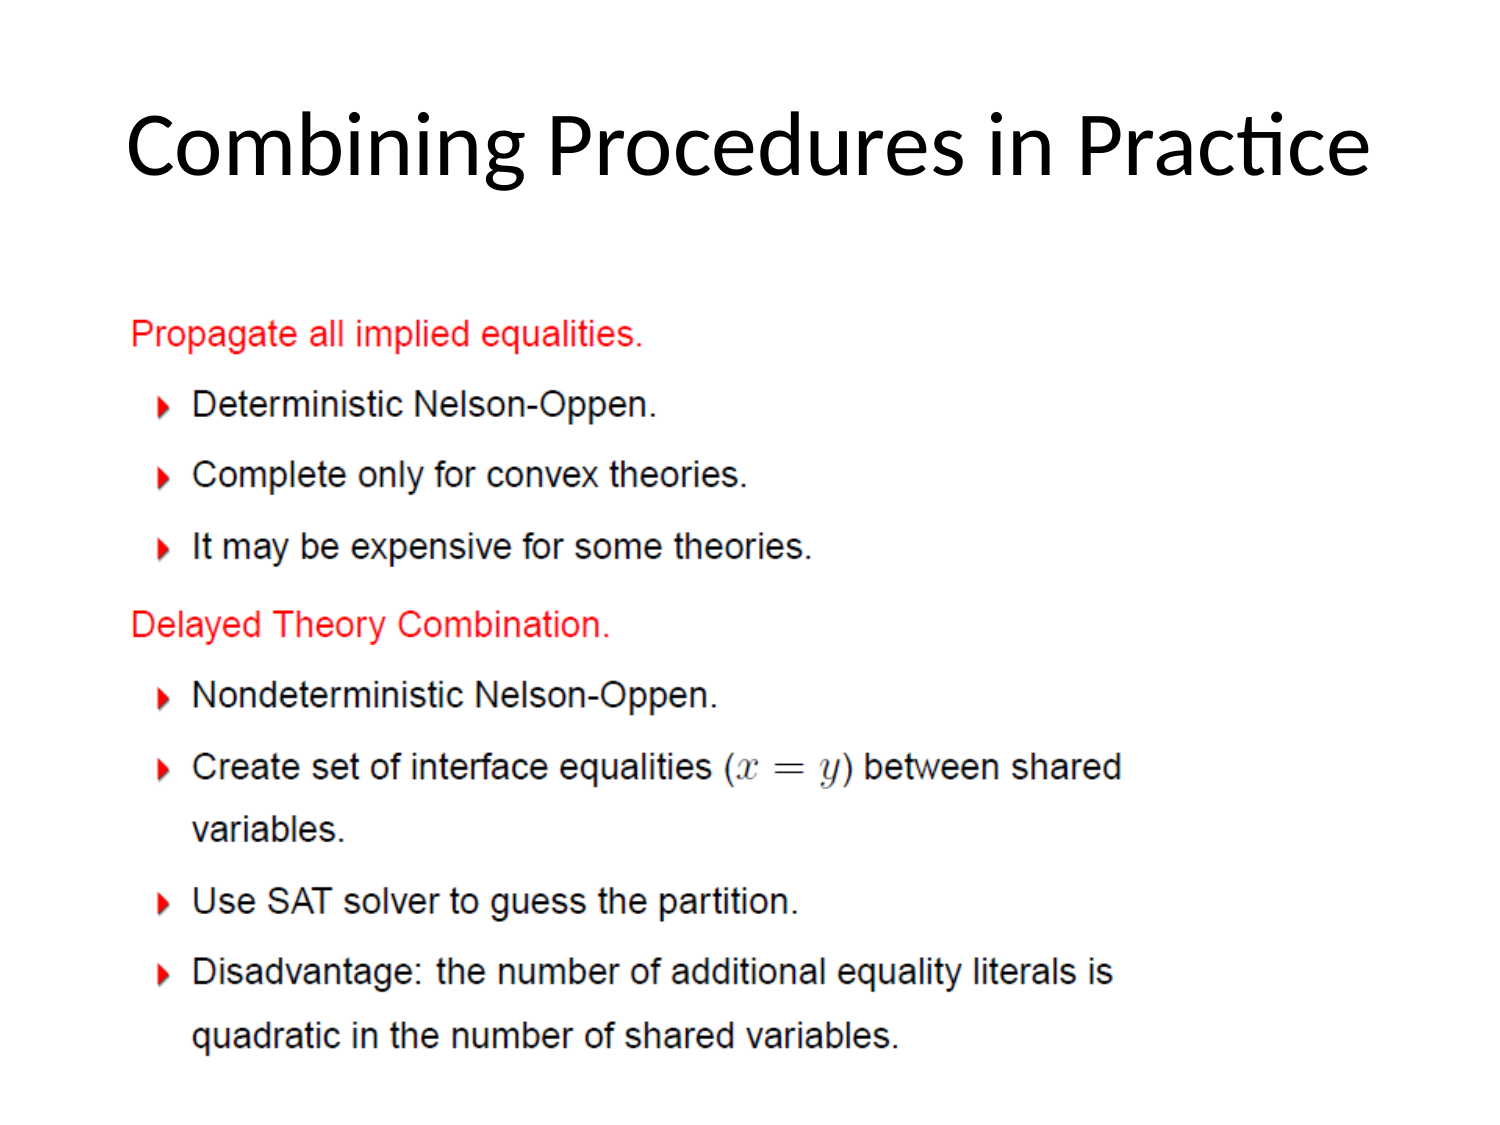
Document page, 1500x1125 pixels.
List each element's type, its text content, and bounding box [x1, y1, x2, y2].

title Combining Procedures in Practice [75, 45, 1425, 233]
picture [123, 305, 1139, 1076]
